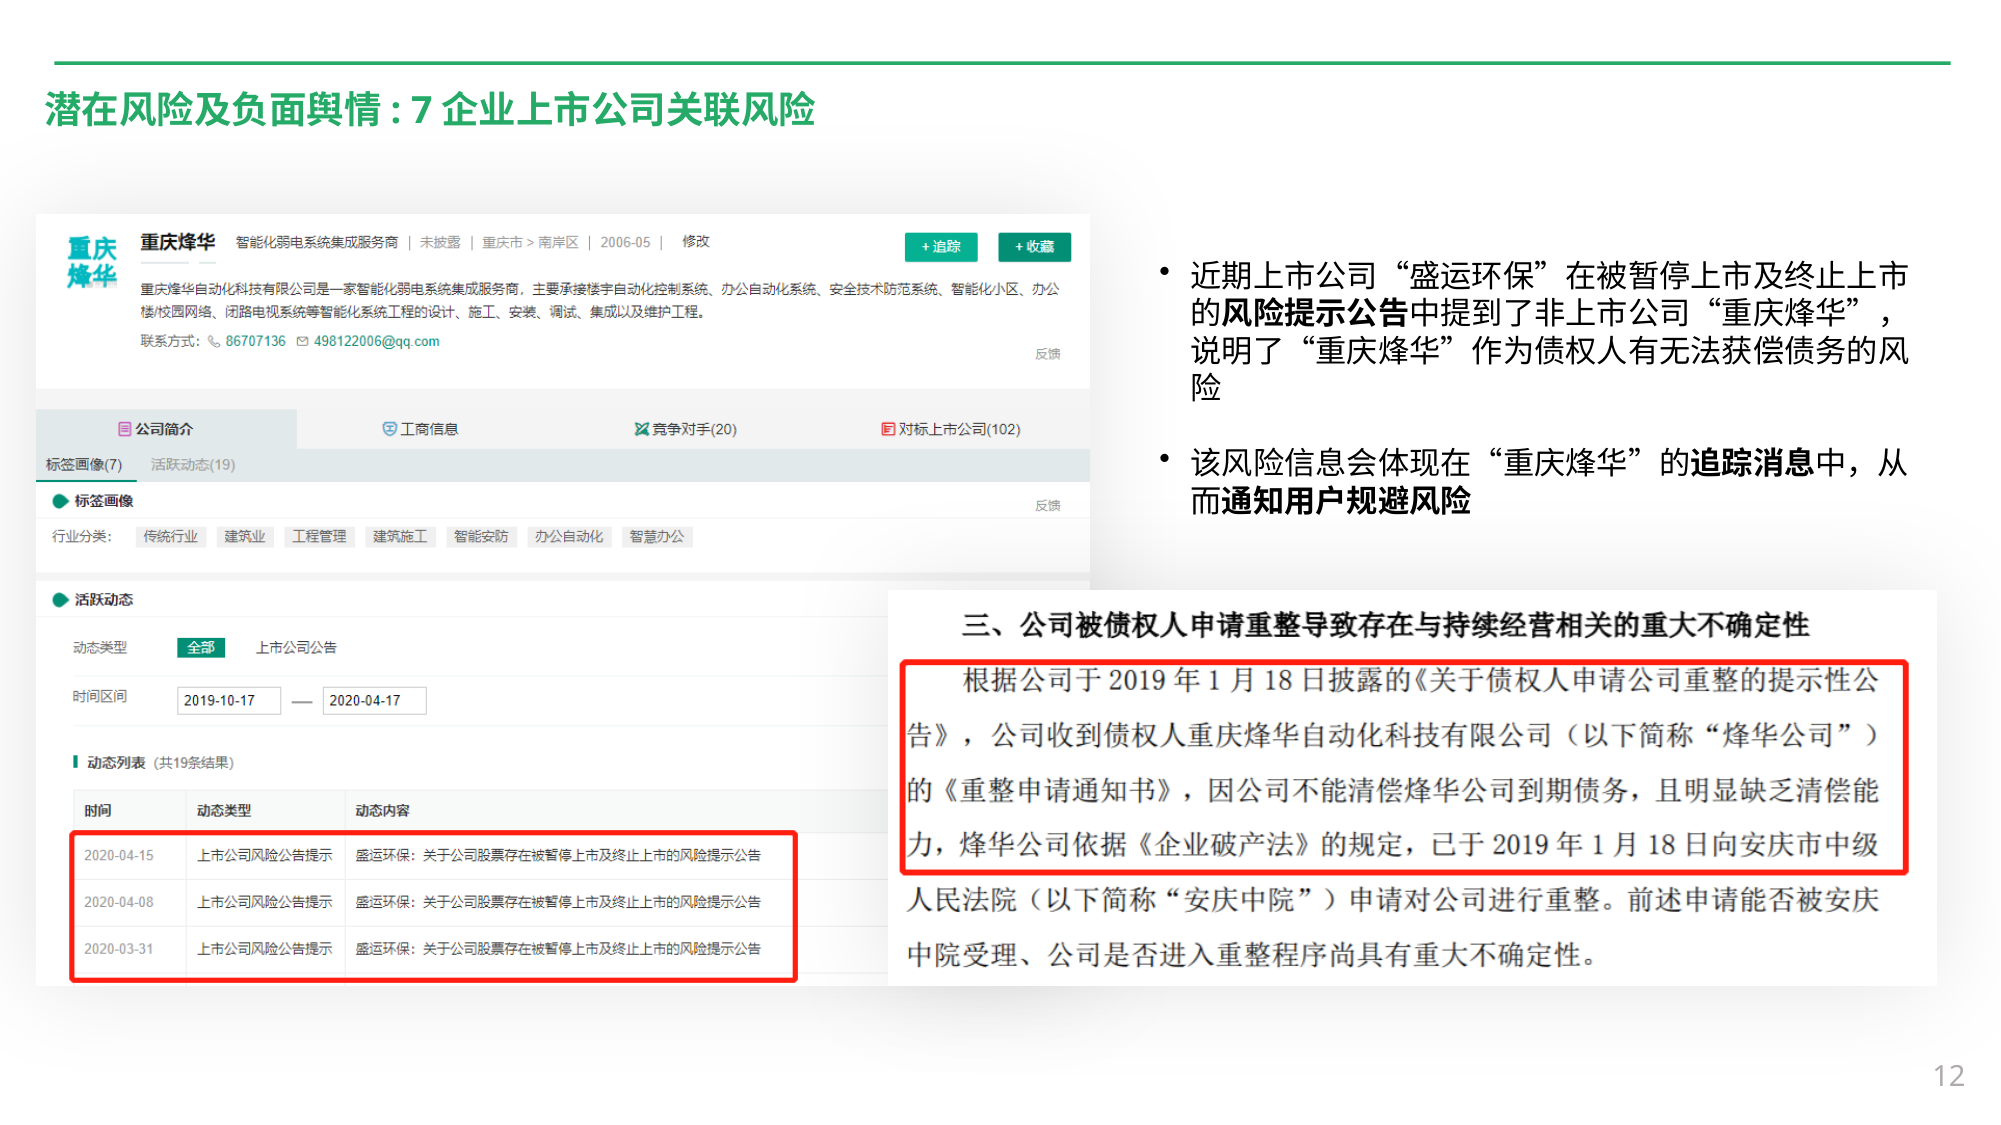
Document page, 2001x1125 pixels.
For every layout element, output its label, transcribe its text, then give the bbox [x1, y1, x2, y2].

text_box 近期上市公司“盛运环保”在被暂停上市及终止上市的风险提示公告中提到了非上市公司“重庆烽华”，说明了“重庆烽华”作为债权人有无法获偿债务的风险 该风险信息会体现在“重庆烽华”的追踪消息中，从而通知用户规避风险 [1153, 250, 1937, 525]
text_box [53, 60, 1952, 66]
picture [36, 214, 1937, 986]
text_box 12 [1917, 1050, 1981, 1100]
text_box 潜在风险及负面舆情: 7企业上市公司关联风险 [29, 78, 832, 139]
